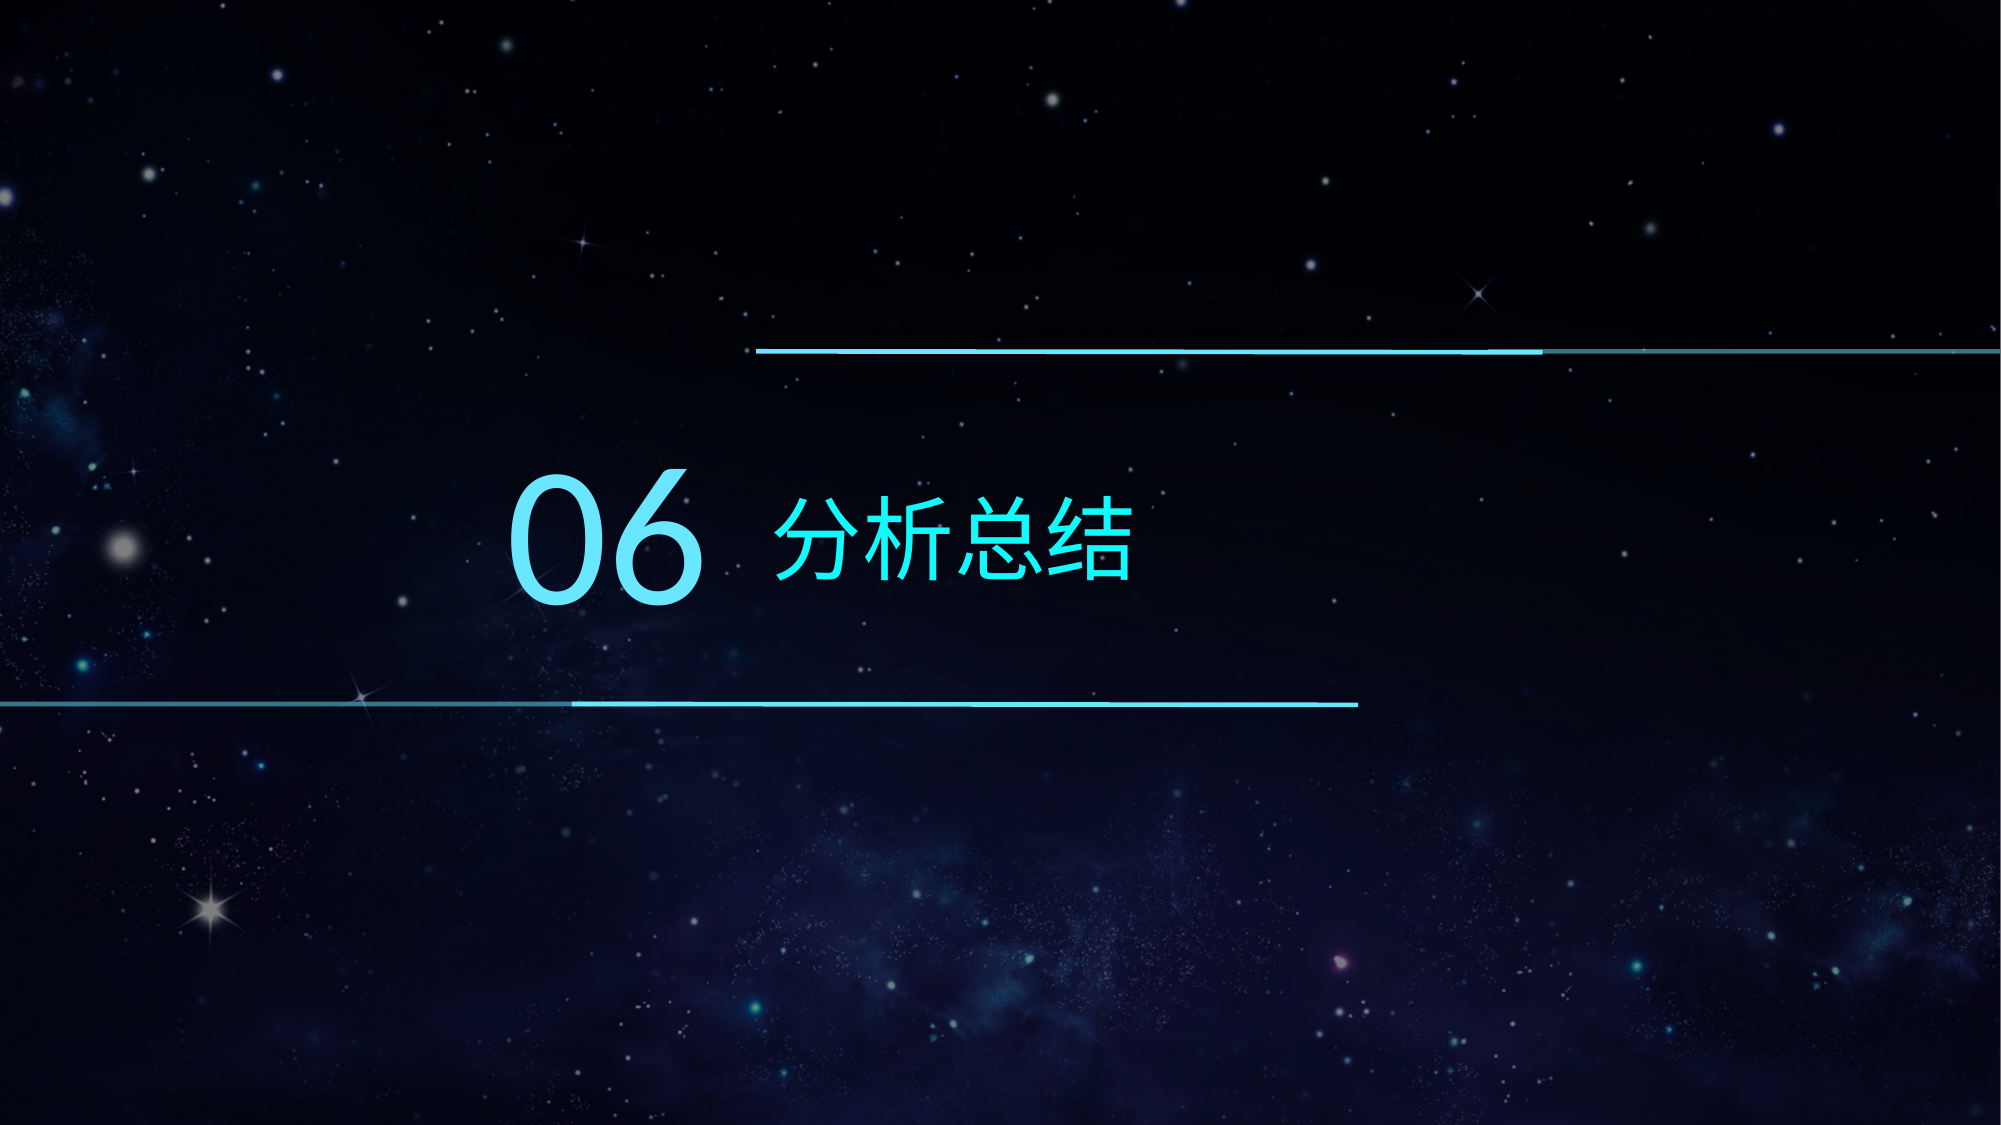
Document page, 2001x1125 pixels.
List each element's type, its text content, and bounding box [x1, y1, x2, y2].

text_box 分析总结 [756, 474, 1780, 599]
text_box 06 [475, 397, 724, 652]
picture [0, 0, 2001, 1125]
